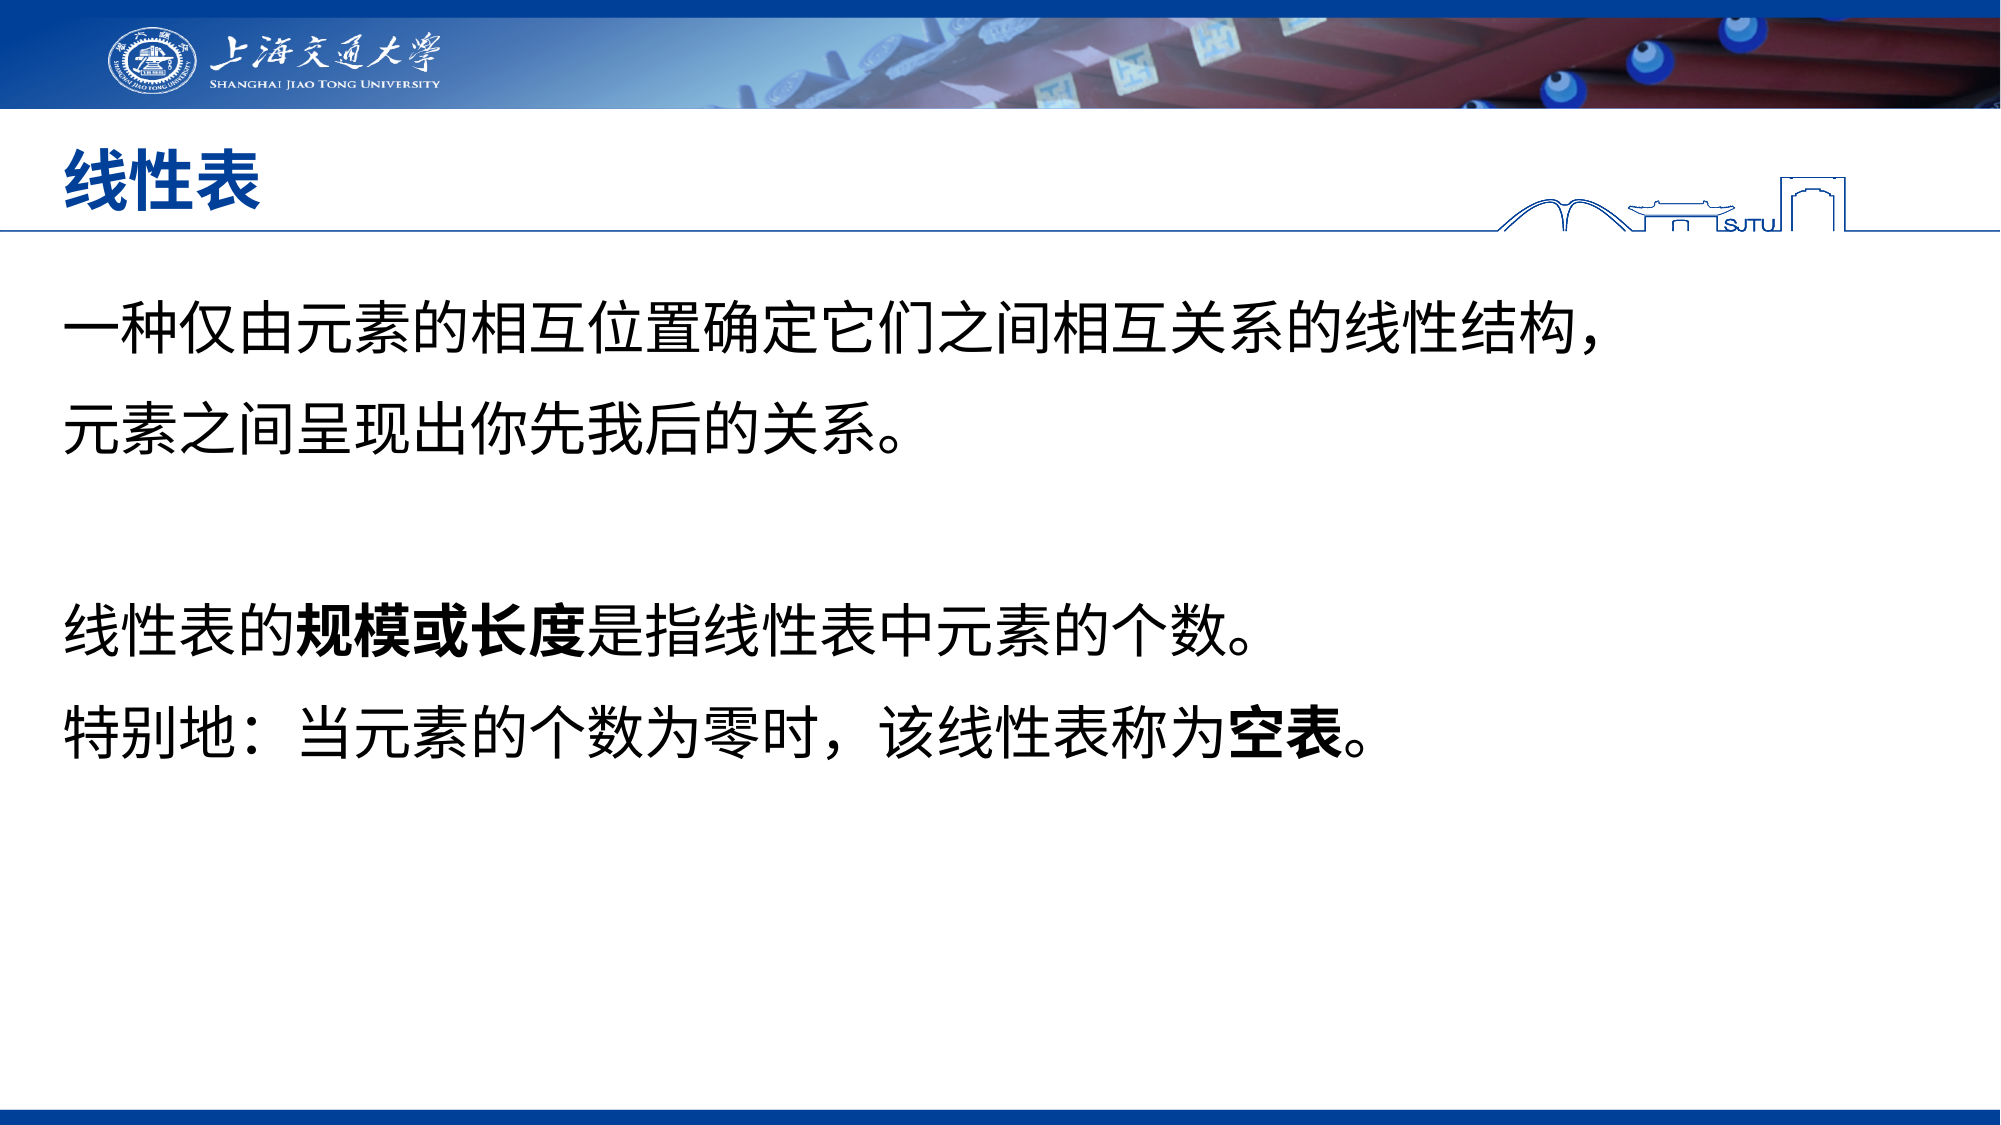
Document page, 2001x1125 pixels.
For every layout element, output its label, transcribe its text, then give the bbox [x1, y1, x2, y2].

list 一种仅由元素的相互位置确定它们之间相互关系的线性结构， 元素之间呈现出你先我后的关系。 线性表的规模或长度是指线性表中元素的个数。 特别地：当元素的个数为零时，该线性表称为空表。 [47, 273, 2000, 917]
picture [0, 0, 2001, 109]
title 线性表 [47, 136, 1879, 231]
